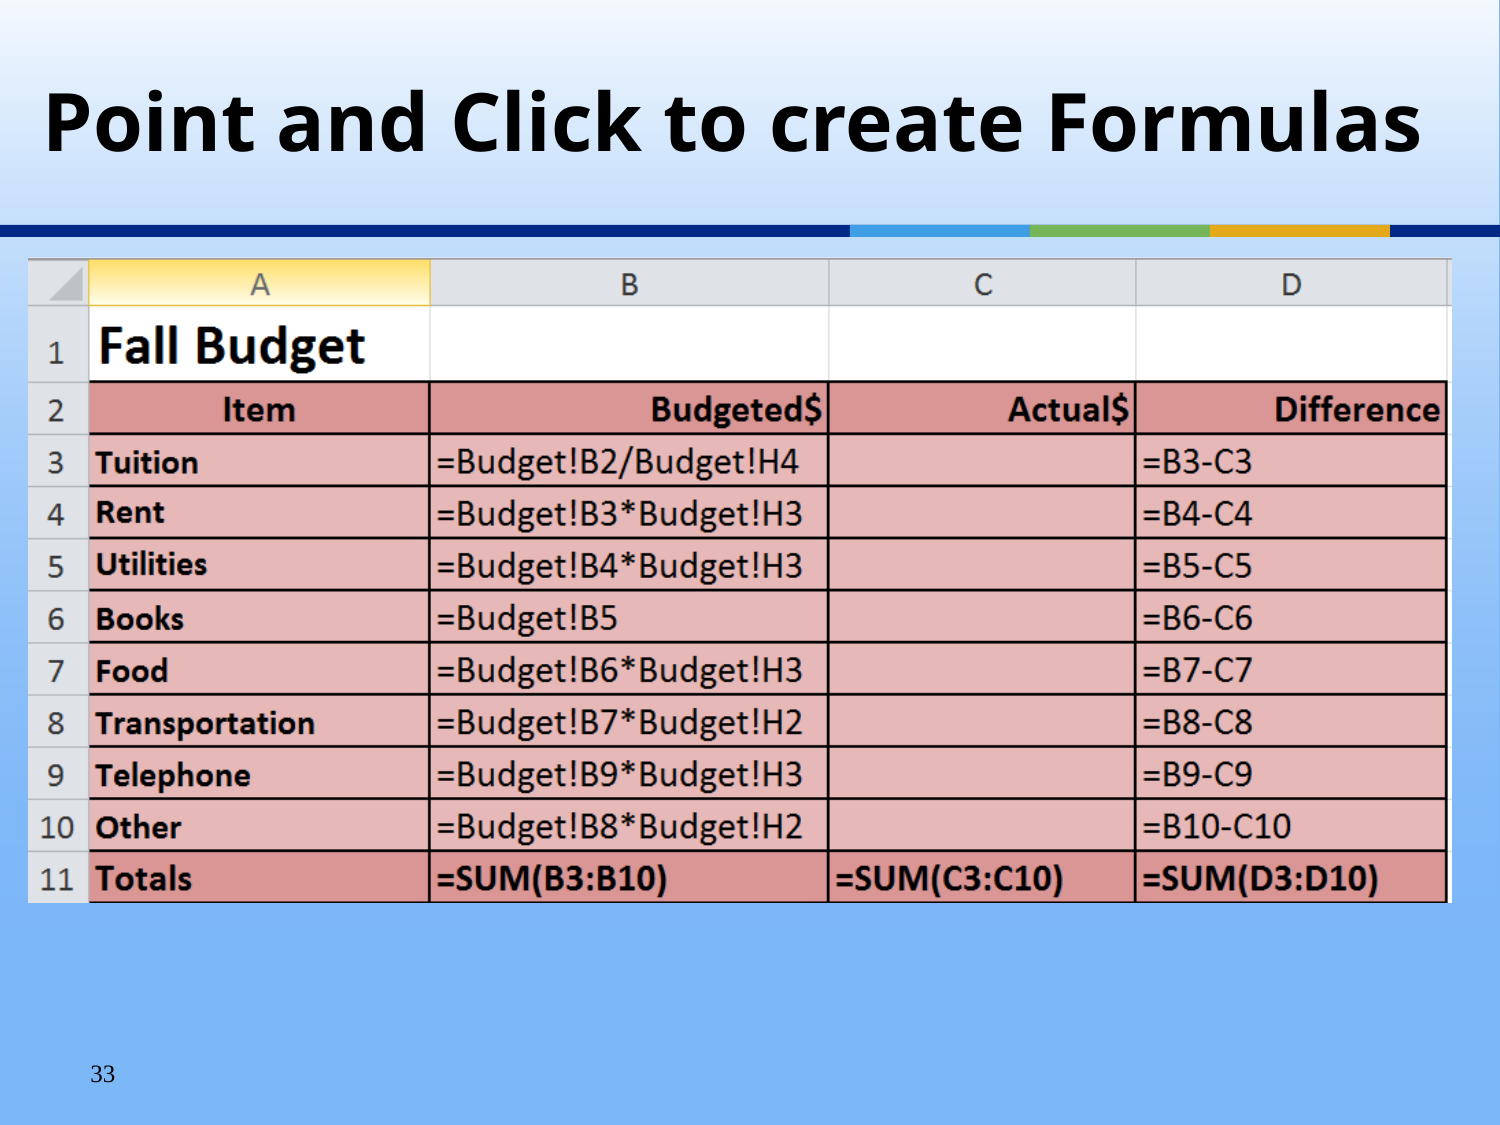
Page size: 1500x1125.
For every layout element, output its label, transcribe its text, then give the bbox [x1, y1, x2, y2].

slide_number 33 [75, 1042, 426, 1103]
picture [28, 256, 1453, 903]
title Point and Click to create Formulas [27, 24, 1466, 213]
